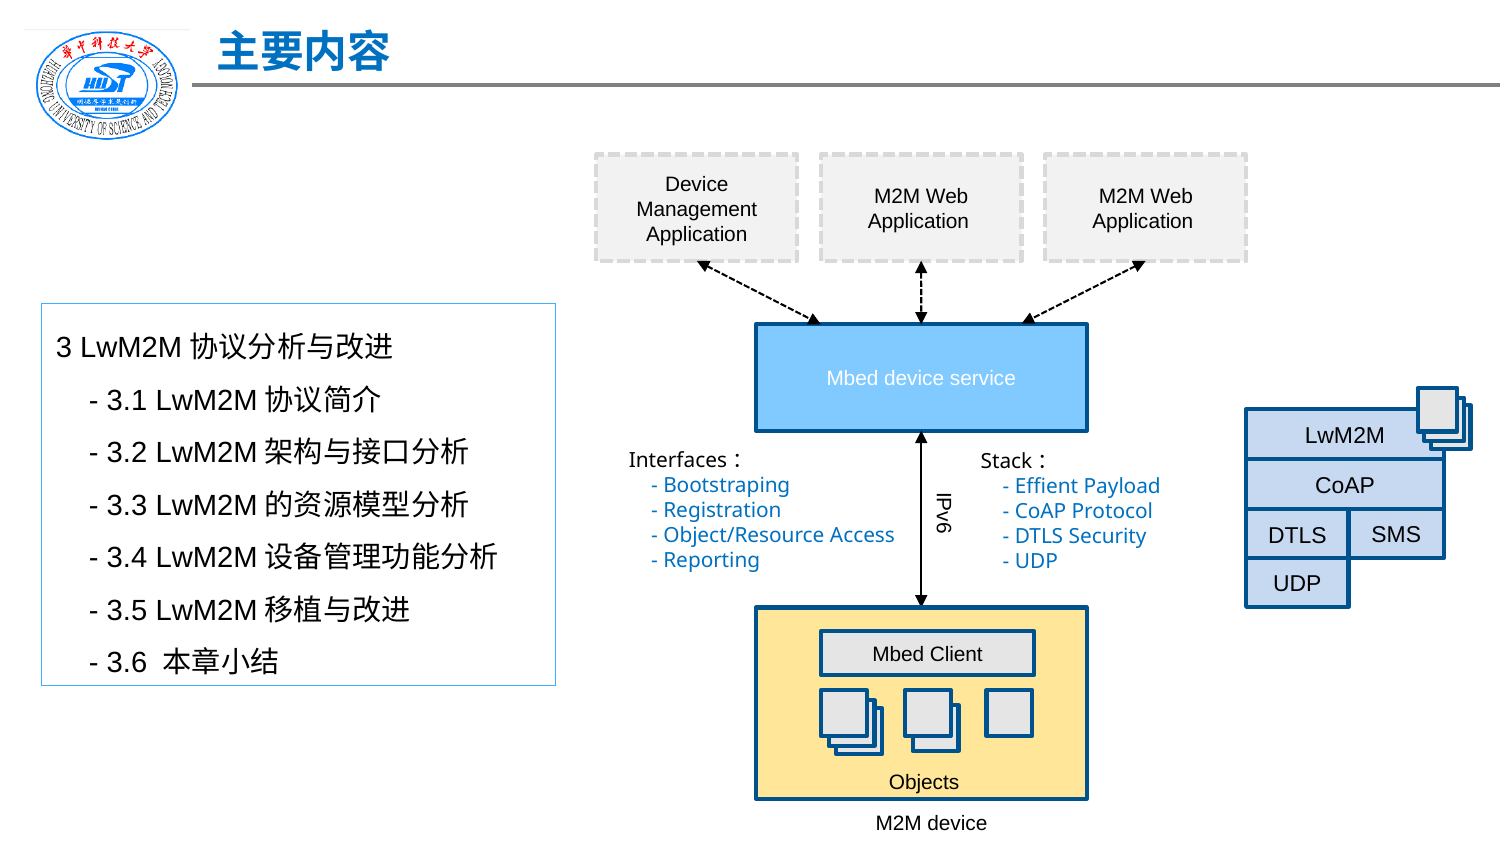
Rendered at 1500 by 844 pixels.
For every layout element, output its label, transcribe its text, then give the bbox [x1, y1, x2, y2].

text_box 主要内容 [188, 18, 420, 82]
picture [23, 27, 190, 143]
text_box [596, 154, 1247, 844]
text_box 3 LwM2M协议分析与改进 - 3.1 LwM2M协议简介 - 3.2 LwM2M架构与接口分析 - 3.3 LwM2M的资源模型分析 - 3.4 LwM2M设备管理功能分析 - 3.5 LwM2M移植与改进 - 3.6 本章小结 [41, 303, 556, 686]
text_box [1251, 387, 1471, 608]
